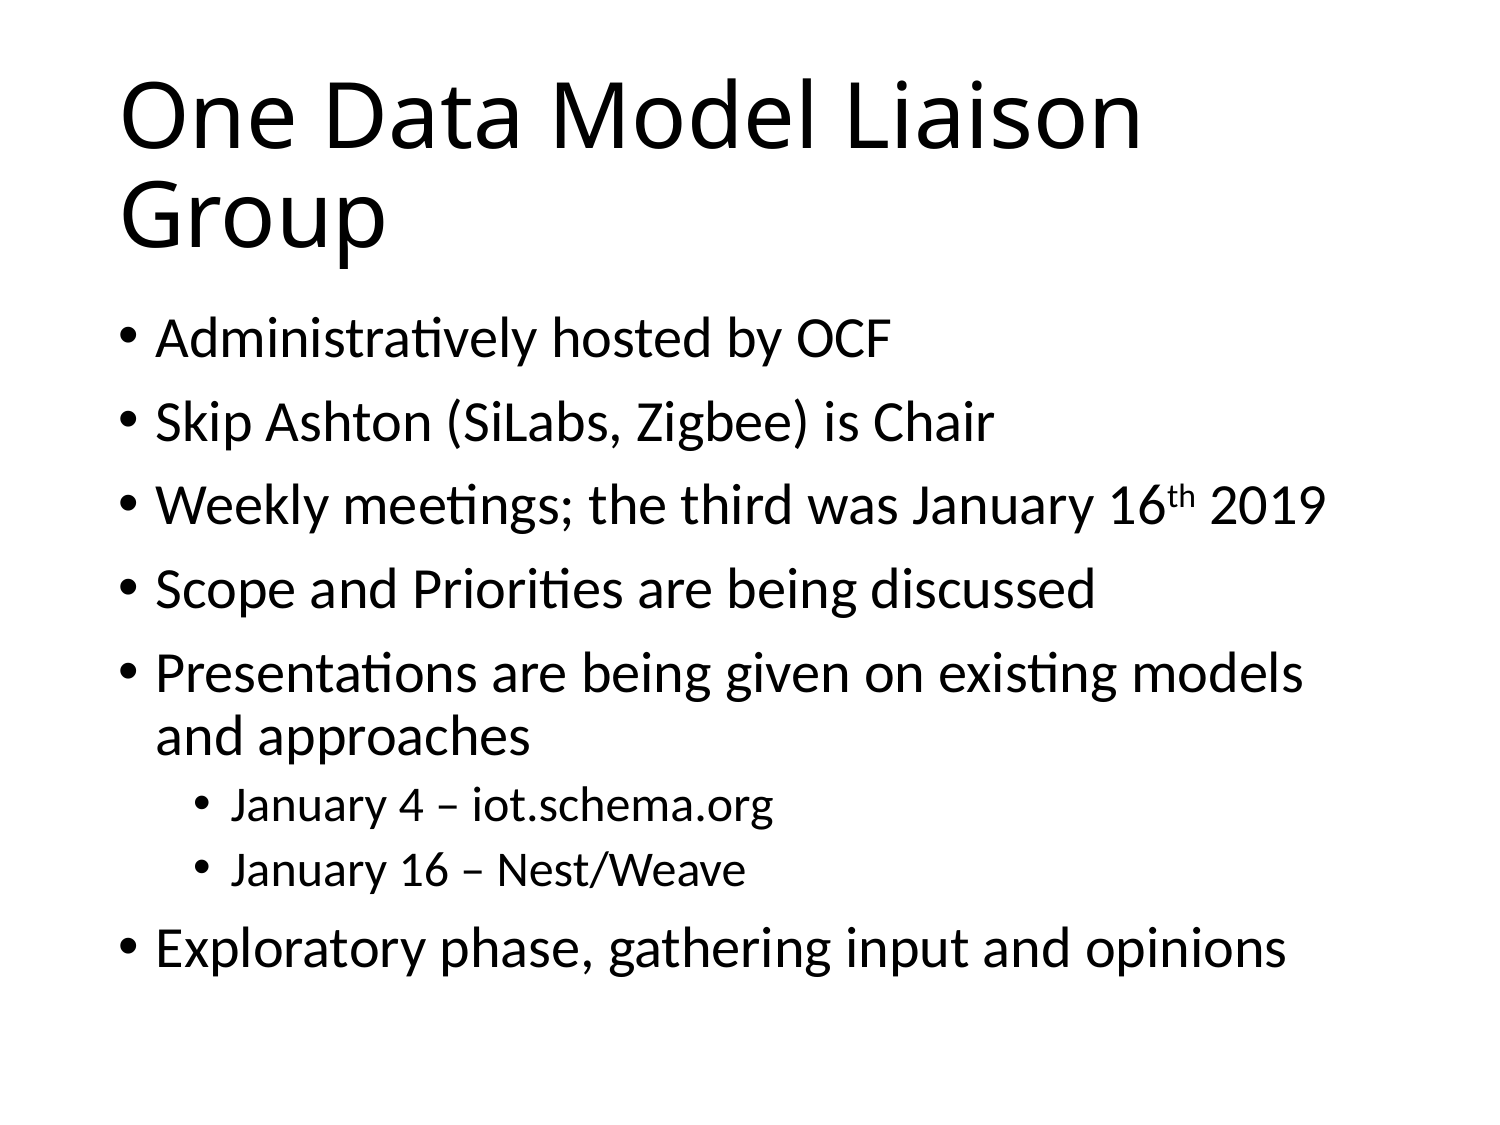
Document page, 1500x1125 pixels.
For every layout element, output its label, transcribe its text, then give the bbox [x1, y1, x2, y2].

title One Data Model Liaison Group [103, 59, 1397, 278]
list Administratively hosted by OCF Skip Ashton (SiLabs, Zigbee) is Chair Weekly meetings; the third was January 16th 2019 Scope and Priorities are being discussed Presentations are being given on existing models and approaches January 4 – iot.schema.org January 16 – Nest/Weave Exploratory phase, gathering input and opinions [103, 299, 1397, 1014]
